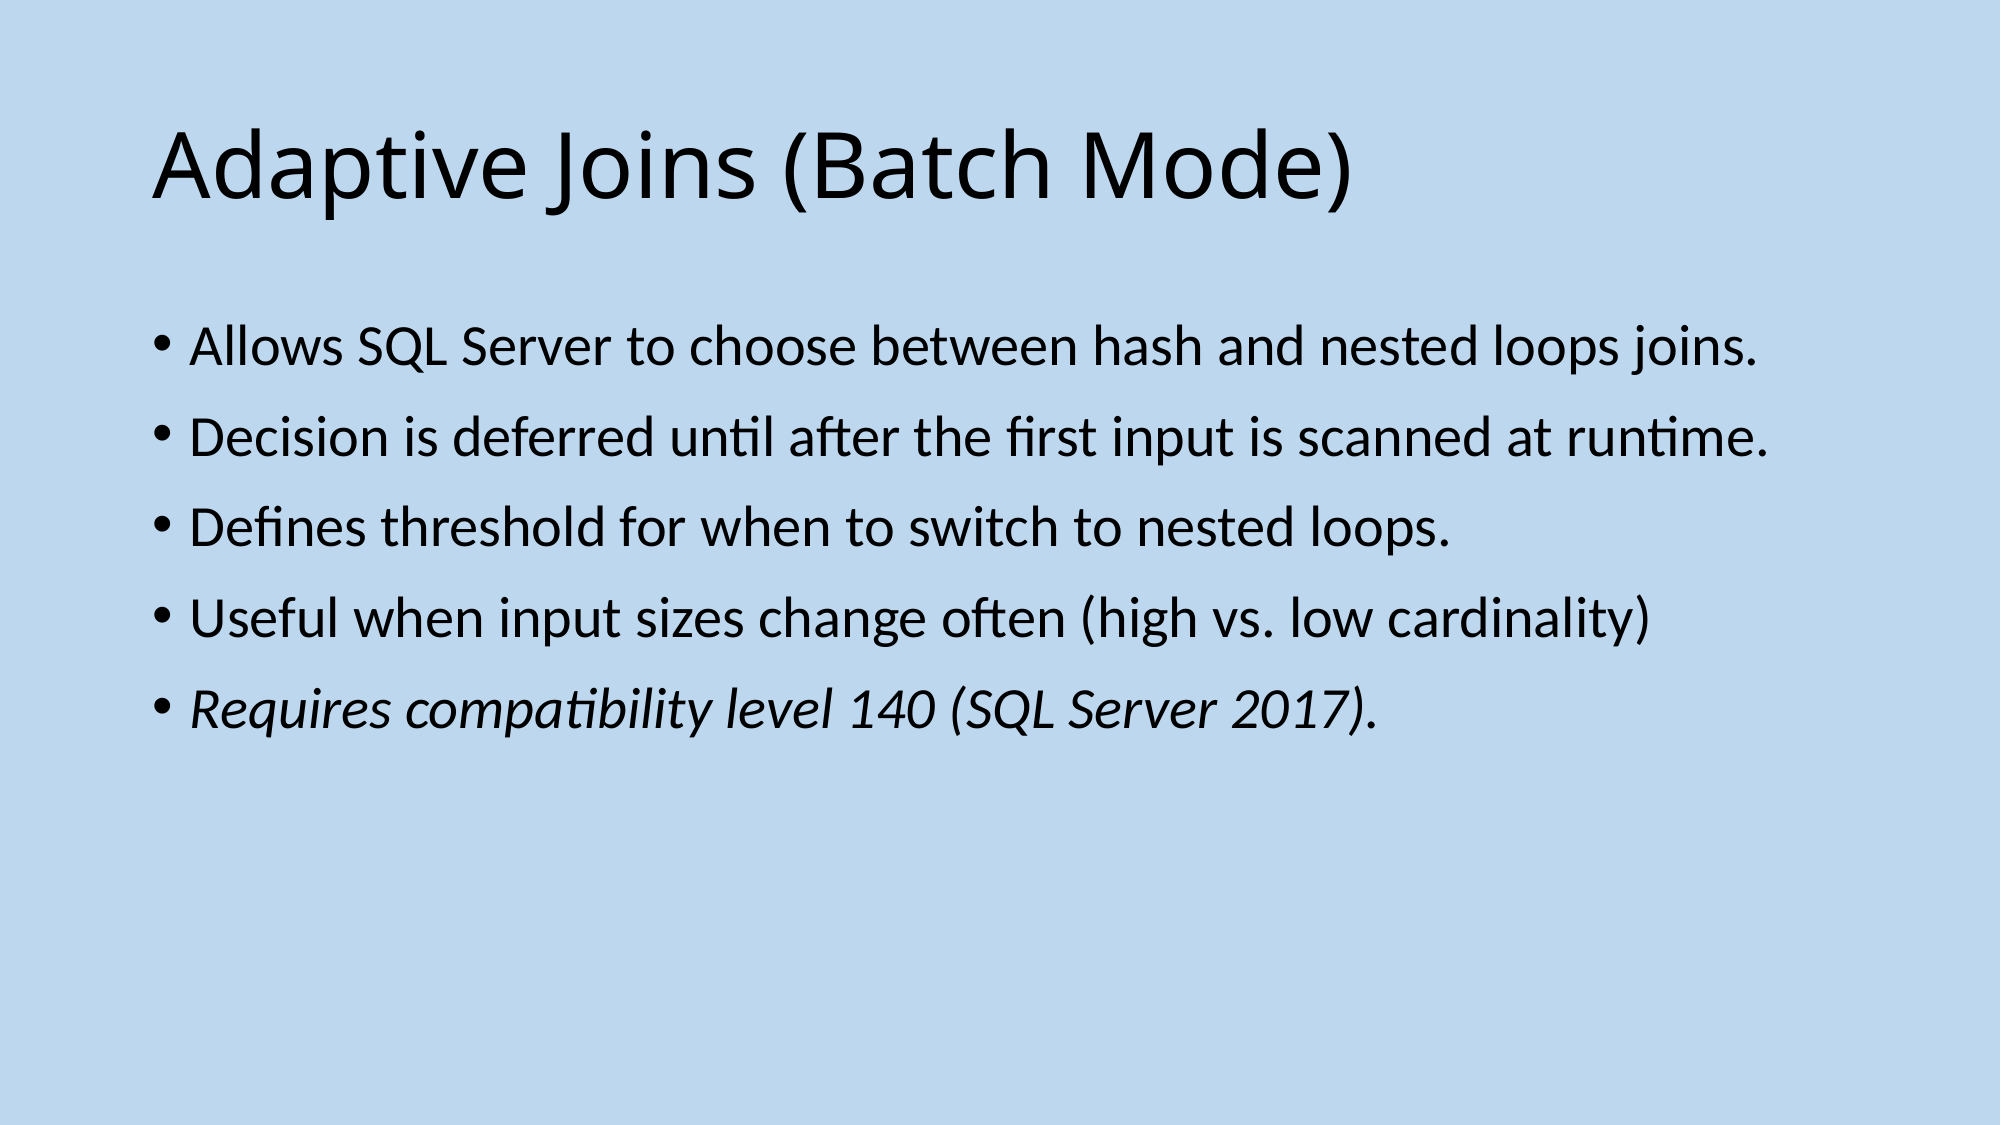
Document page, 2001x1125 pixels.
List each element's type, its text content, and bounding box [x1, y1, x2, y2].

title Adaptive Joins (Batch Mode) [137, 59, 1863, 278]
list Allows SQL Server to choose between hash and nested loops joins. Decision is deferred until after the first input is scanned at runtime. Defines threshold for when to switch to nested loops. Useful when input sizes change often (high vs. low cardinality) Requires compatibility level 140 (SQL Server 2017). [137, 299, 1863, 1014]
